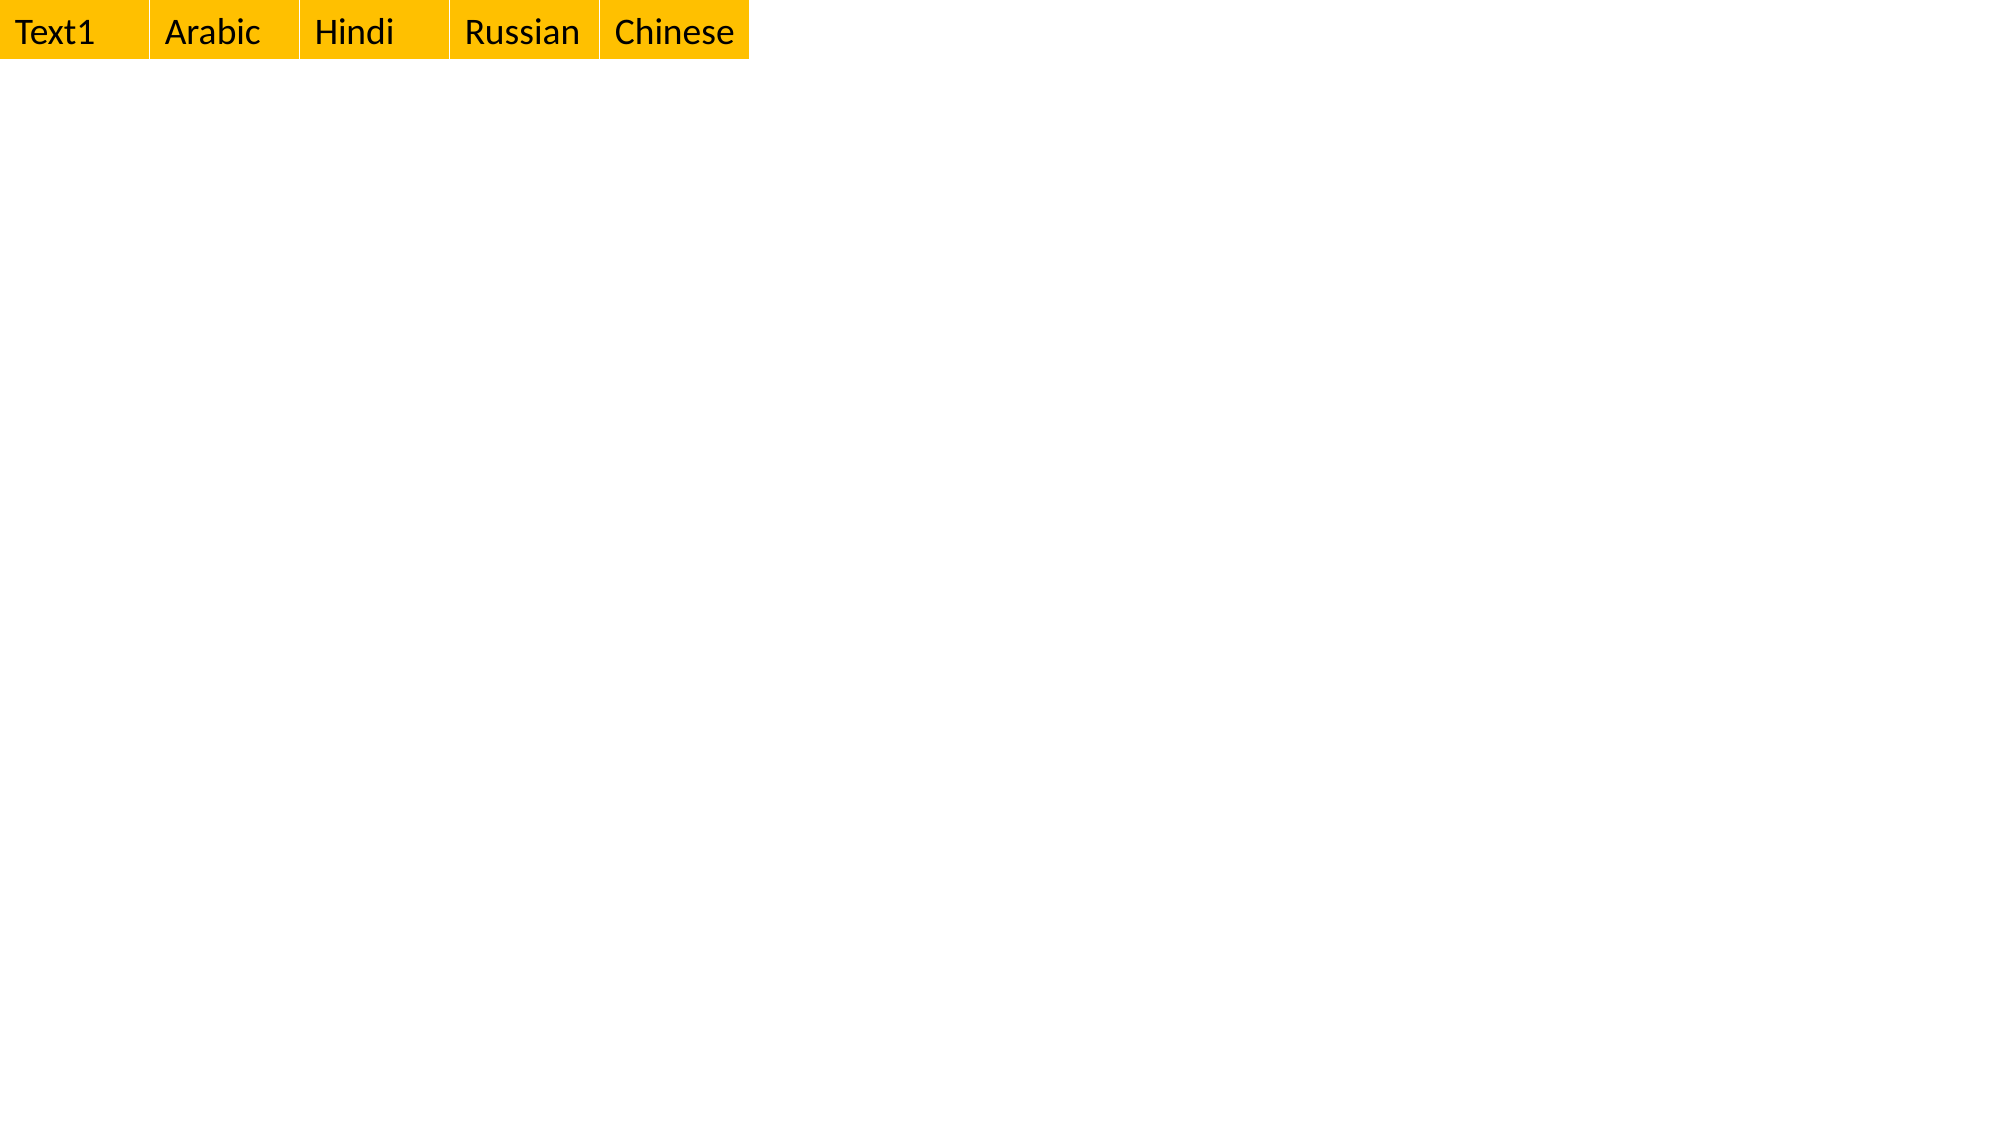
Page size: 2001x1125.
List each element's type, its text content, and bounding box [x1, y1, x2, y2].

text_box Chinese [599, 0, 750, 60]
text_box Russian [449, 0, 599, 60]
text_box Text1 [0, 0, 149, 60]
text_box Hindi [299, 0, 449, 60]
text_box Arabic [149, 0, 299, 60]
